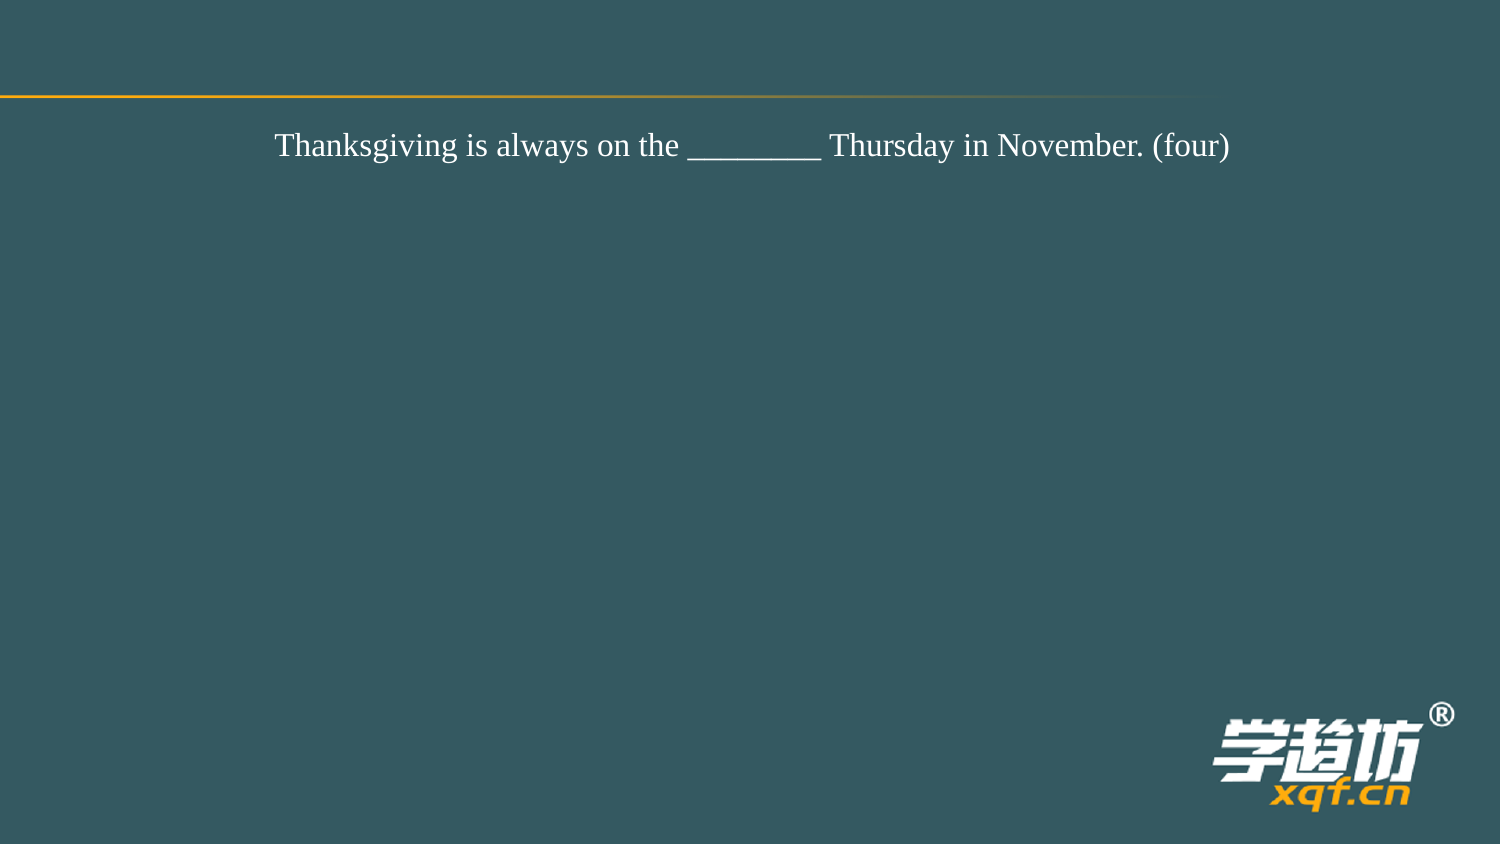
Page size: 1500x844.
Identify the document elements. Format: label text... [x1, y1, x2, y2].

text_box Thanksgiving is always on the ________ Thursday in November. (four) [259, 70, 1247, 171]
picture [0, 0, 1500, 844]
